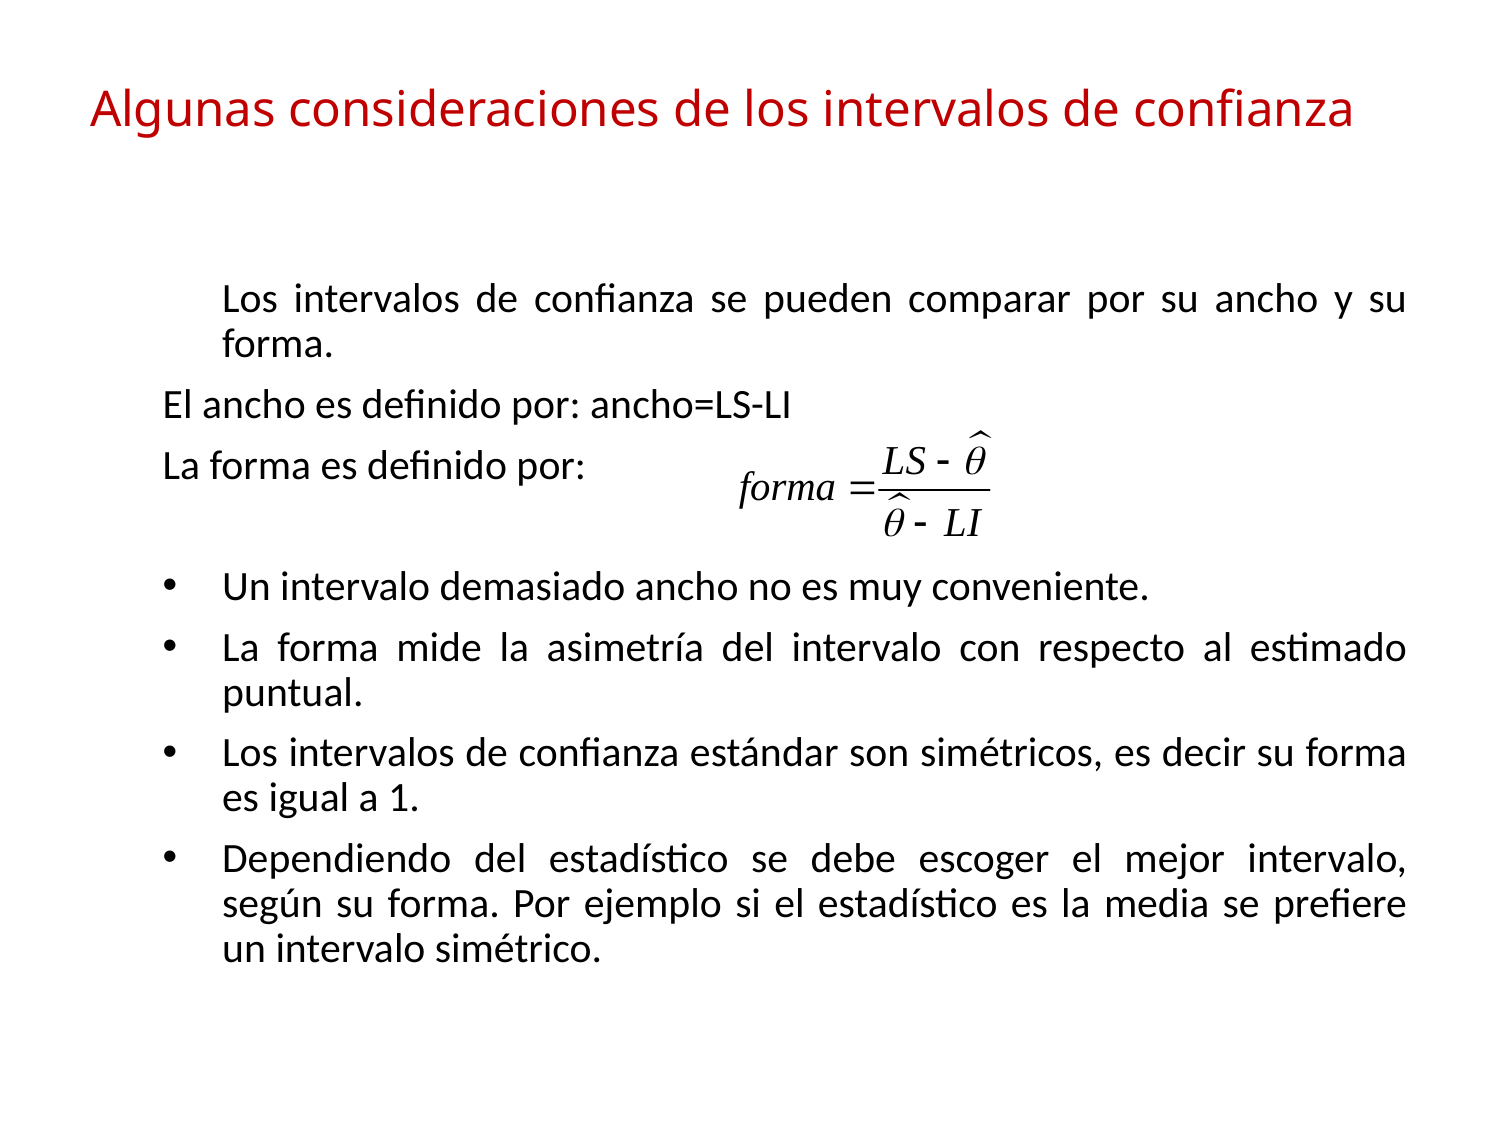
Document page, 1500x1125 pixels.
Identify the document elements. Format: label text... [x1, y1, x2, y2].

list Los intervalos de confianza se pueden comparar por su ancho y su forma. El ancho es definido por: ancho=LS-LI La forma es definido por: Un intervalo demasiado ancho no es muy conveniente. La forma mide la asimetría del intervalo con respecto al estimado puntual. Los intervalos de confianza estándar son simétricos, es decir su forma es igual a 1. Dependiendo del estadístico se debe escoger el mejor intervalo, según su forma. Por ejemplo si el estadístico es la media se prefiere un intervalo simétrico. [147, 267, 1423, 1002]
title Algunas consideraciones de los intervalos de confianza [75, 45, 1425, 172]
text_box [724, 424, 997, 545]
